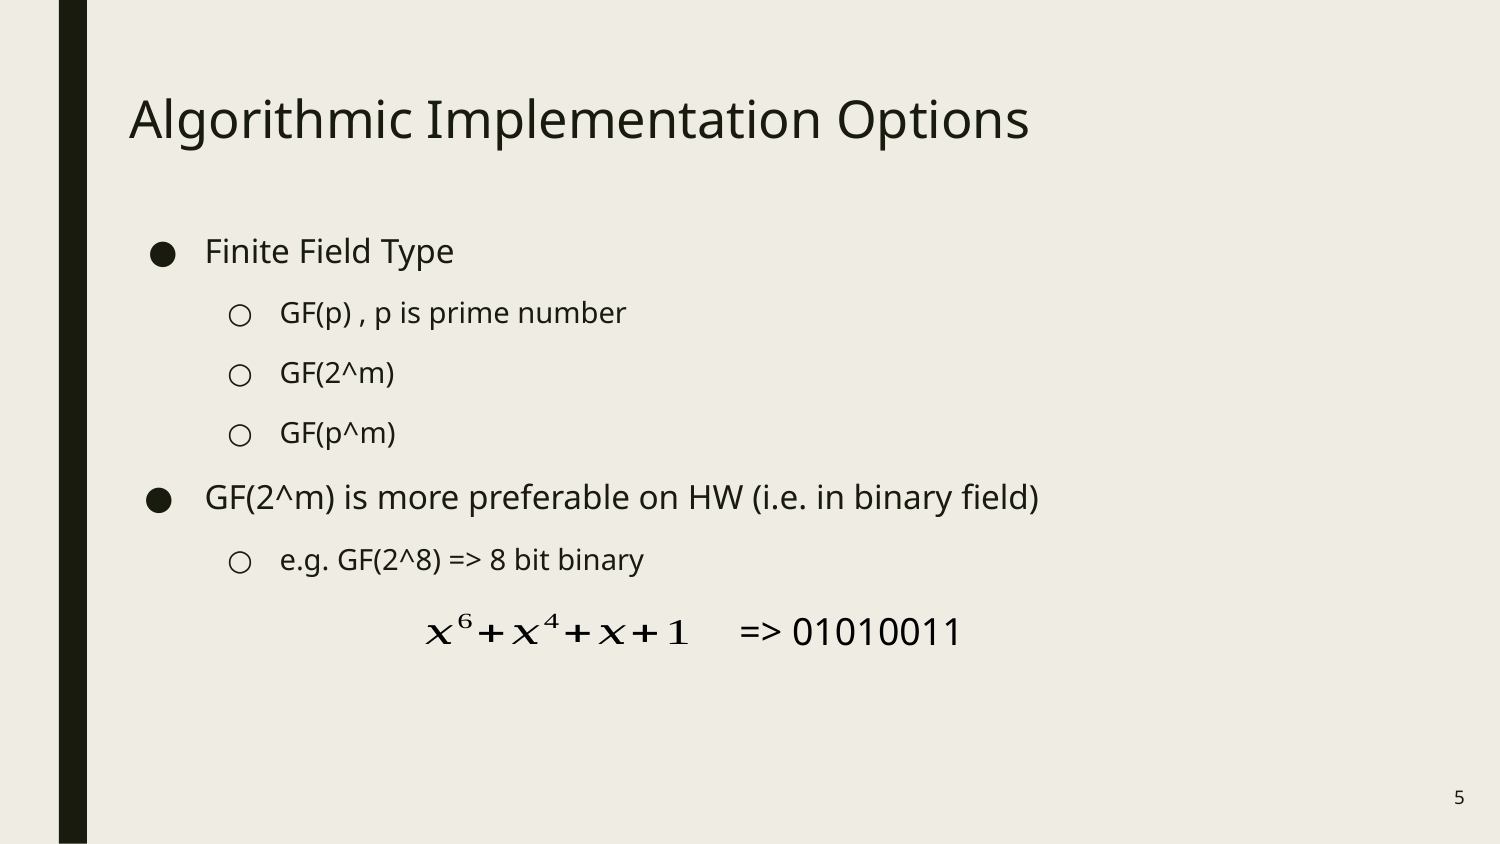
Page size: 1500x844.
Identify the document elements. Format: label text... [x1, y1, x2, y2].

list Finite Field Type GF(p) , p is prime number GF(2^m) GF(p^m) GF(2^m) is more preferable on HW (i.e. in binary field) e.g. GF(2^8) => 8 bit binary [114, 190, 1386, 751]
text_box => 01010011 [724, 592, 992, 668]
title Algorithmic Implementation Options [114, 72, 1386, 167]
slide_number 5 [1389, 764, 1480, 830]
